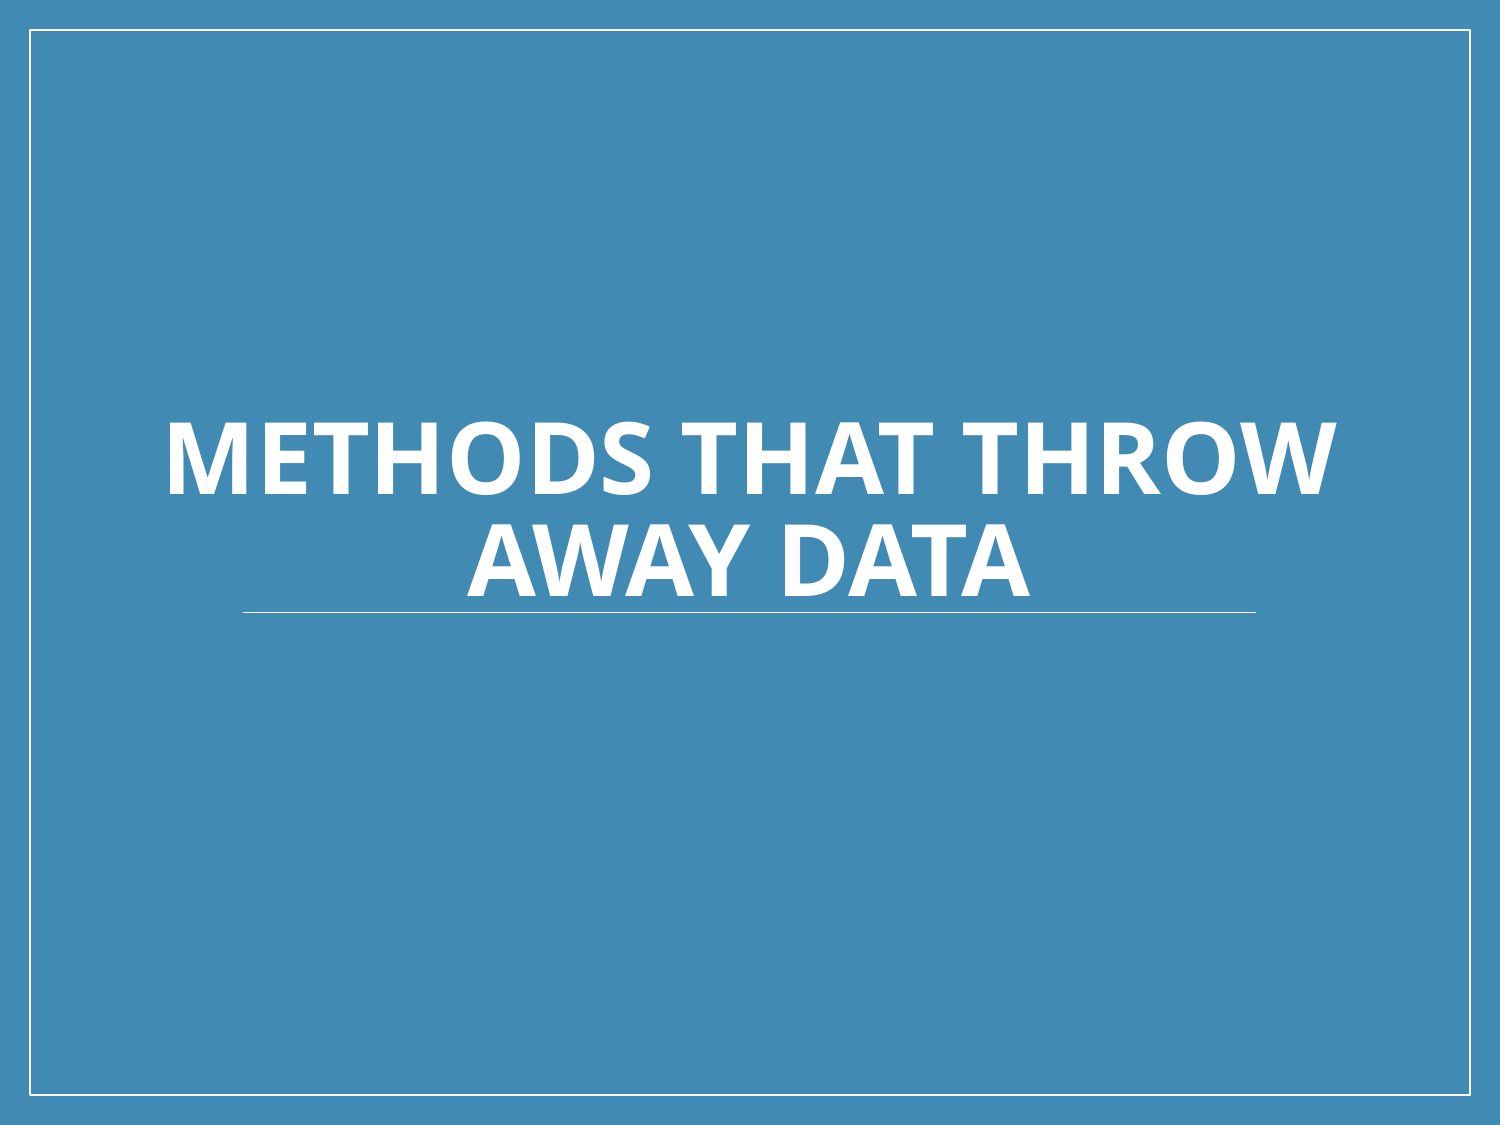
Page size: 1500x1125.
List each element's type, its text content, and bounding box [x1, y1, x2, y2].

title Methods that throw away data [136, 144, 1363, 625]
